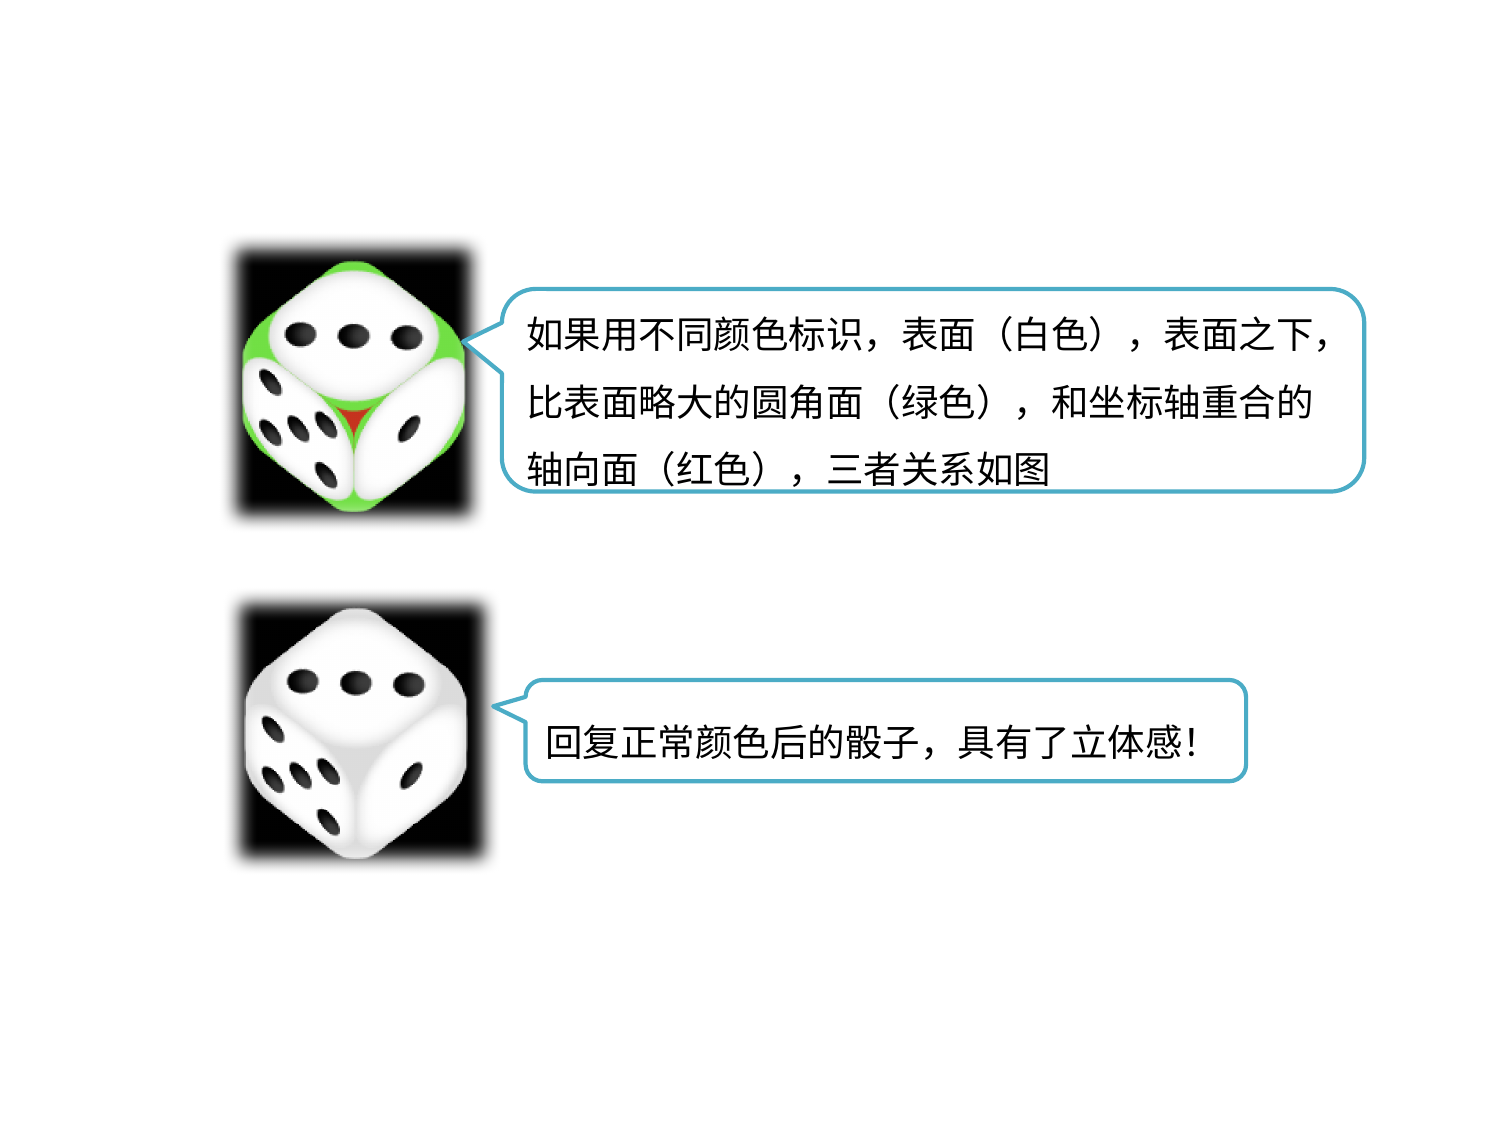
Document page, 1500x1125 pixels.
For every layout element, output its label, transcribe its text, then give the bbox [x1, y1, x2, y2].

picture [218, 231, 489, 534]
picture [221, 585, 503, 876]
text_box 回复正常颜色后的骰子，具有了立体感！ [508, 677, 1249, 784]
text_box 如果用不同颜色标识，表面（白色），表面之下，比表面略大的圆角面（绿色），和坐标轴重合的轴向面（红色），三者关系如图 [495, 286, 1367, 494]
